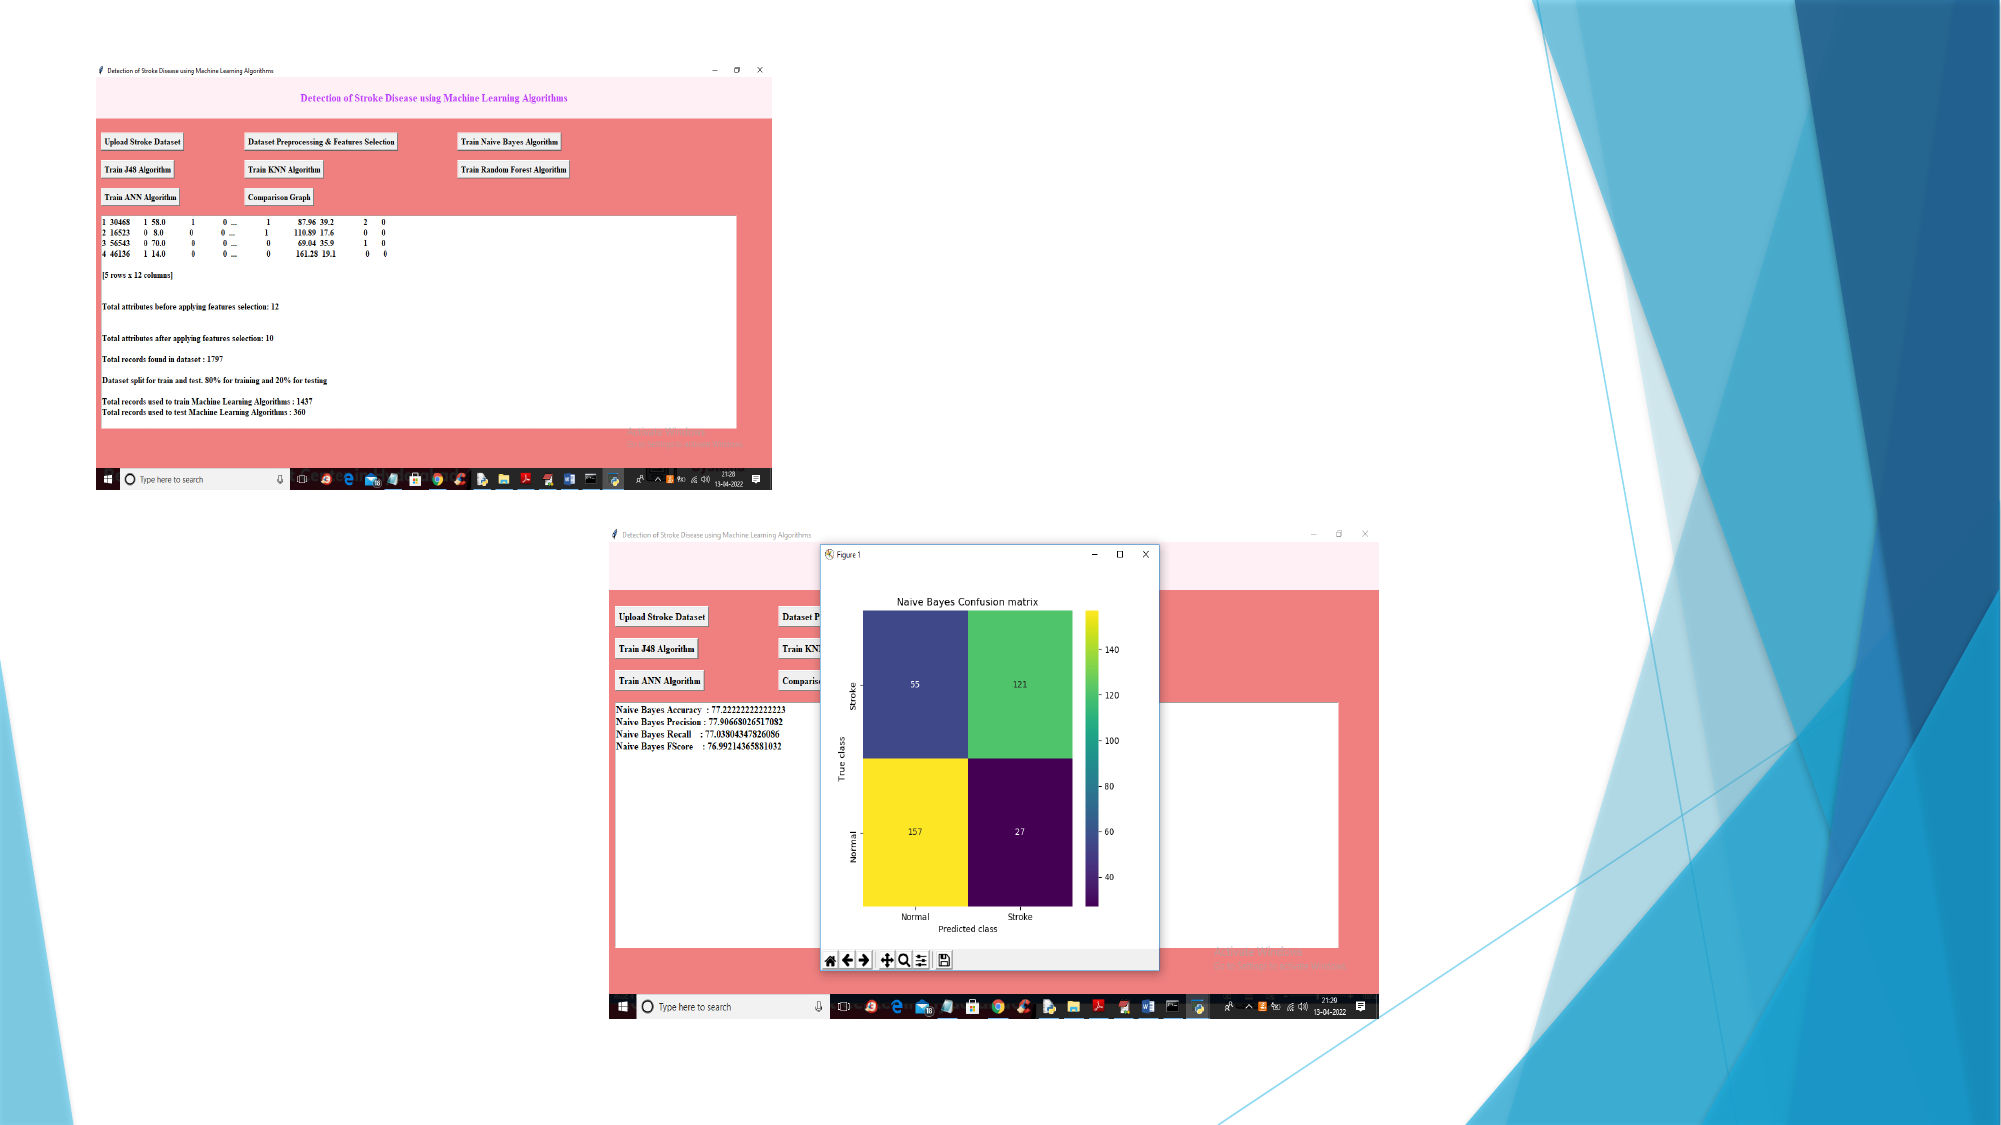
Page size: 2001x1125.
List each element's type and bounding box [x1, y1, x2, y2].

picture [95, 64, 773, 491]
picture [609, 527, 1379, 1019]
